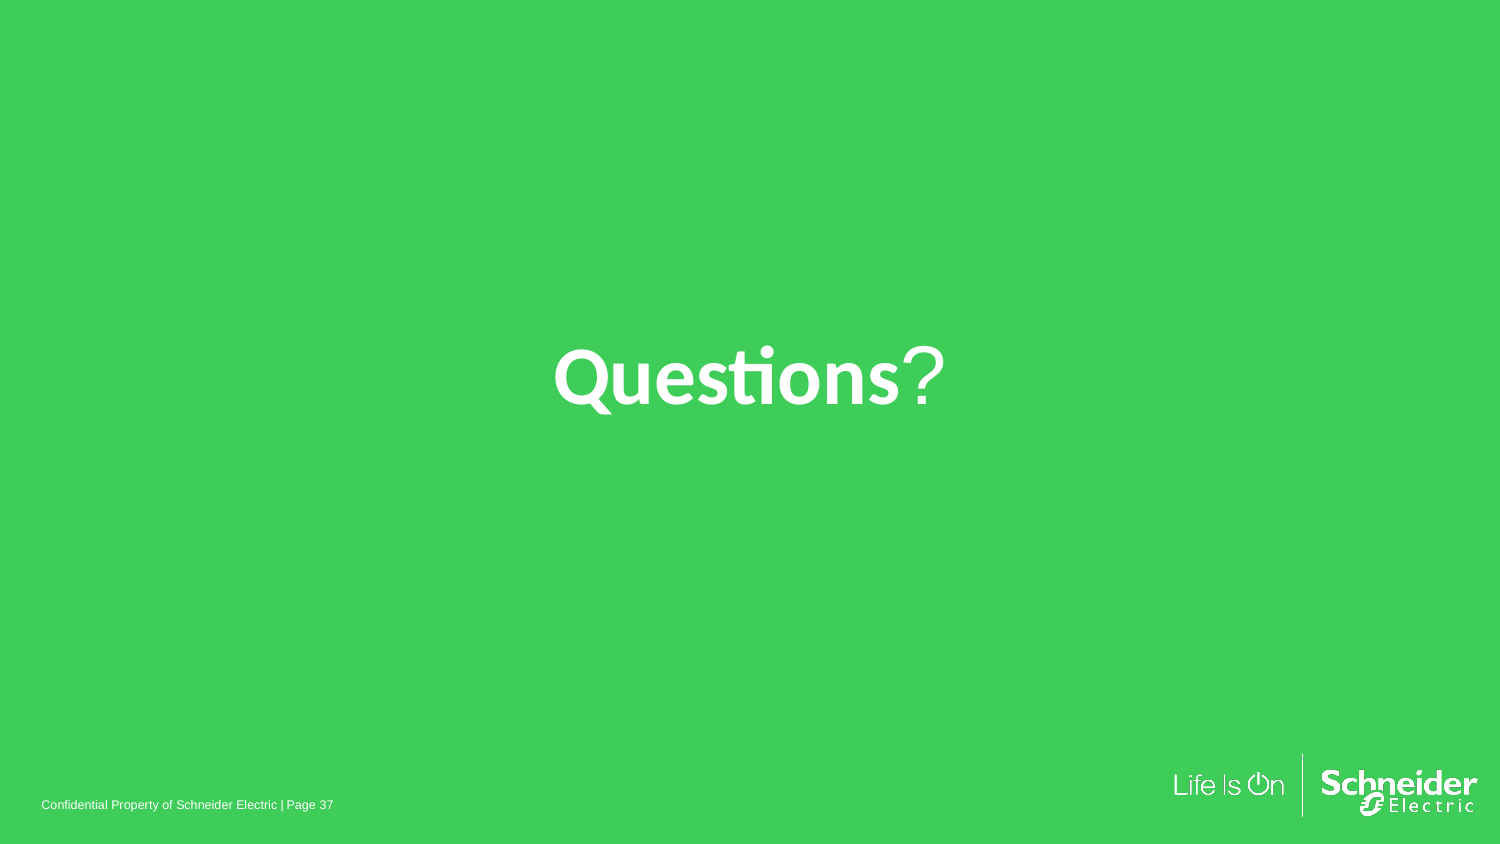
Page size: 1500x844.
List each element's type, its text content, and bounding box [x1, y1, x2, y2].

title Questions? [40, 320, 1460, 523]
footer Confidential Property of Schneider Electric | [41, 796, 290, 812]
slide_number Page 37 [290, 796, 373, 812]
picture [1160, 739, 1492, 831]
